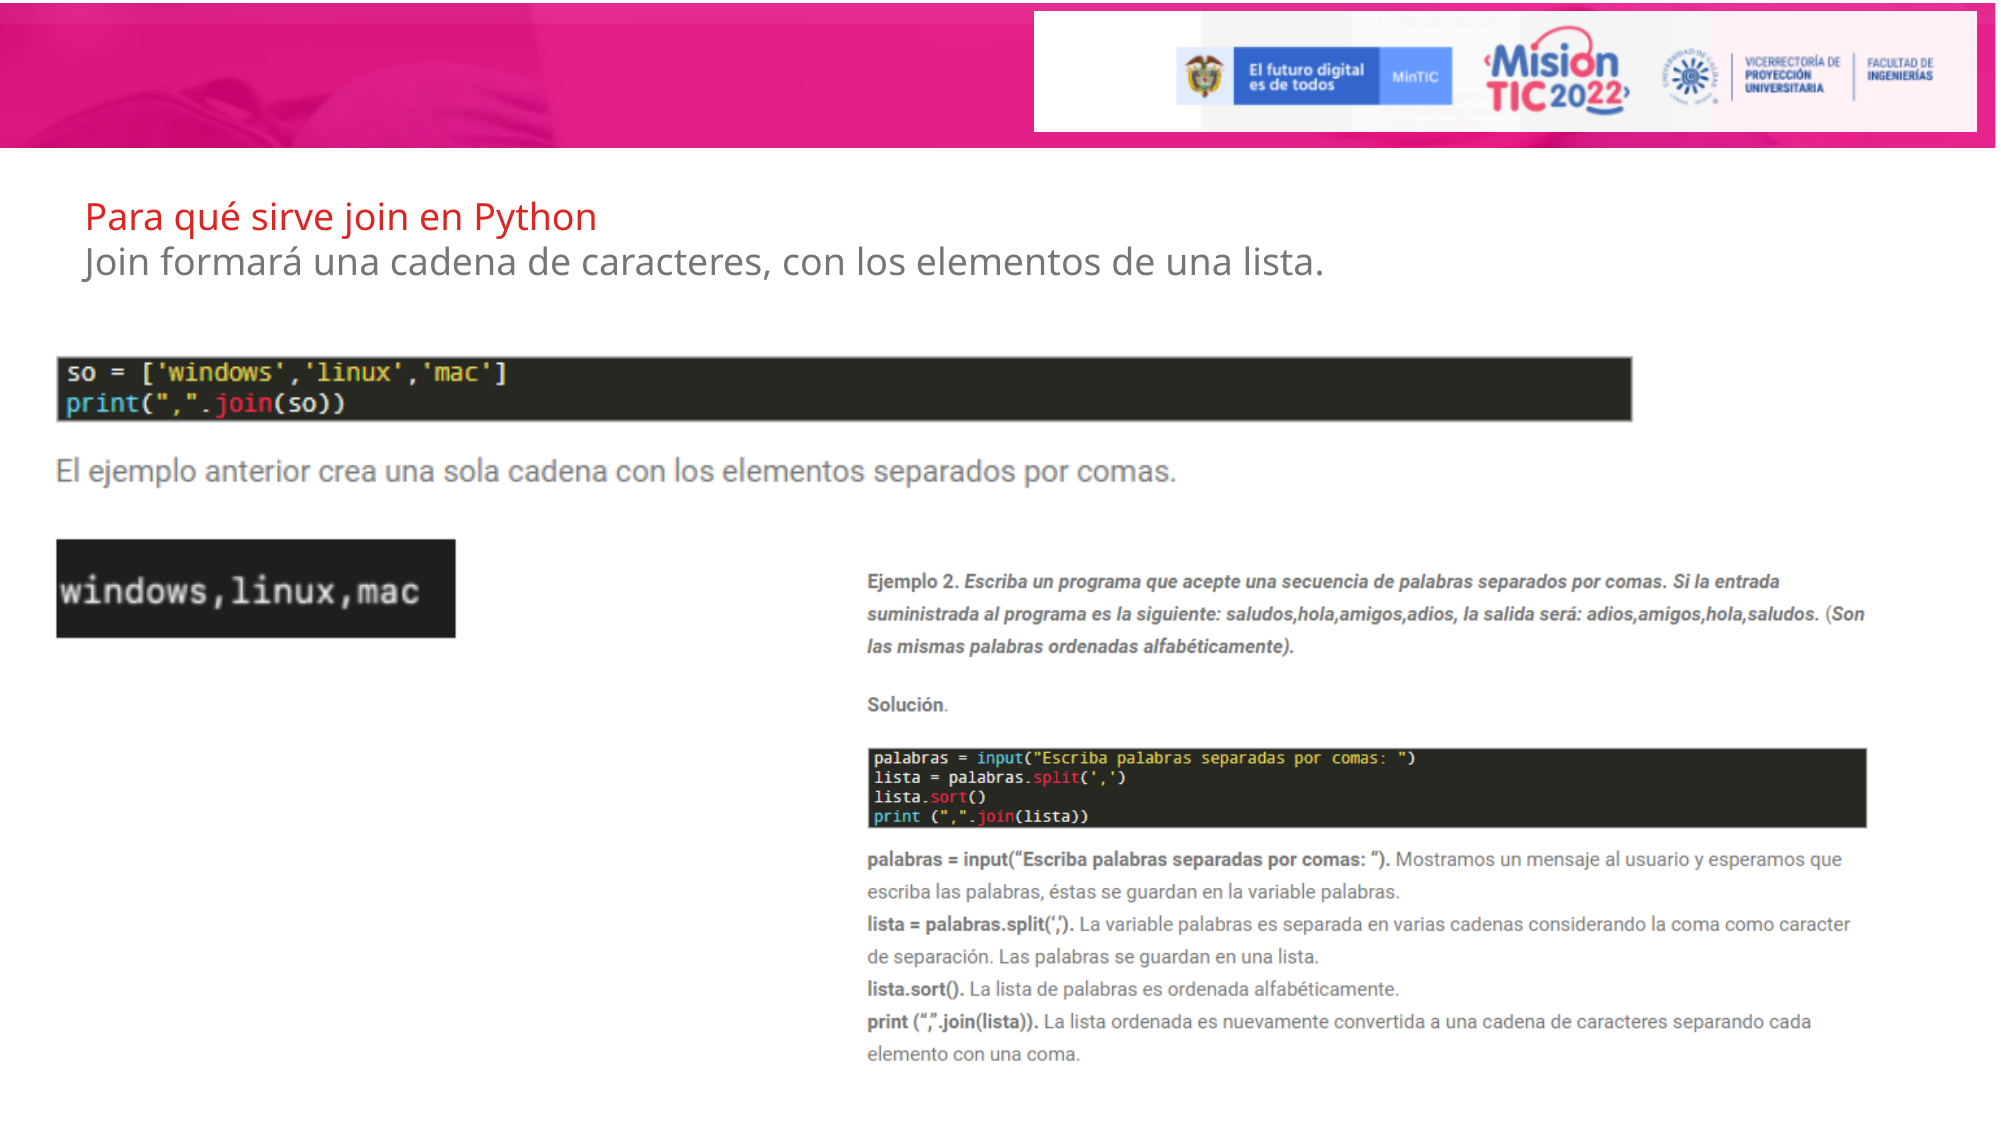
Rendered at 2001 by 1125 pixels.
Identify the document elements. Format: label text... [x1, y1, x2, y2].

picture [0, 3, 1996, 148]
picture [16, 328, 1896, 1070]
text_box Para qué sirve join en Python Join formará una cadena de caracteres, con los elementos de una lista. [69, 185, 1378, 290]
